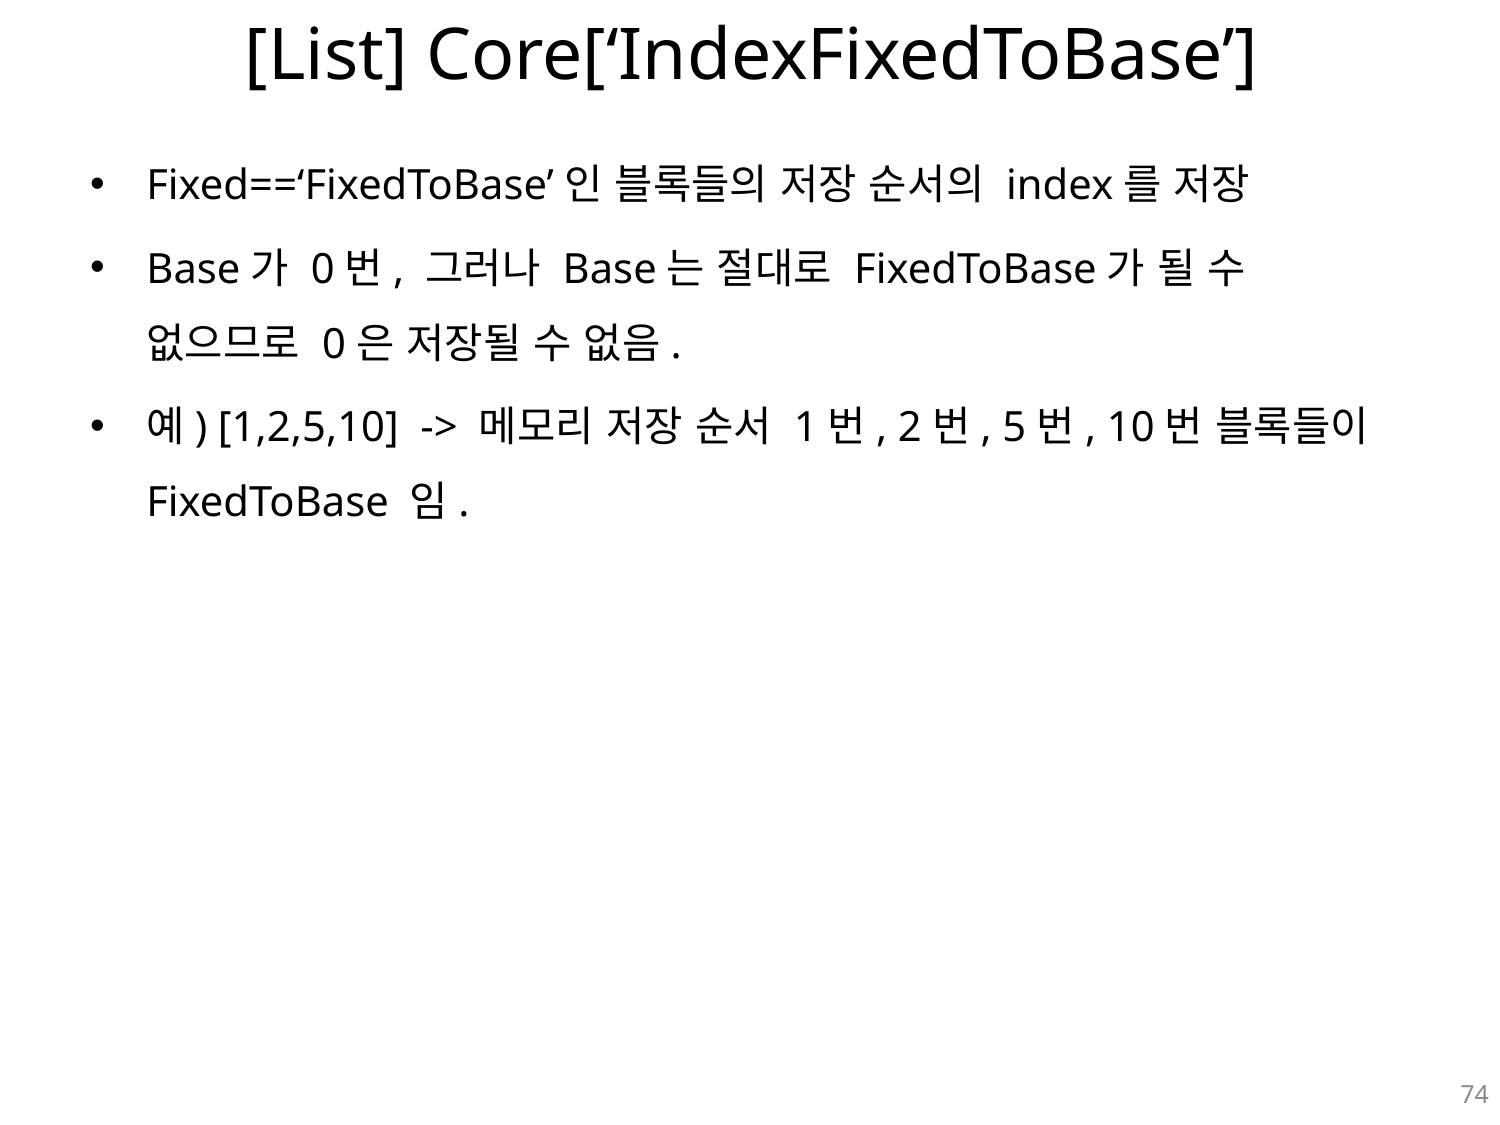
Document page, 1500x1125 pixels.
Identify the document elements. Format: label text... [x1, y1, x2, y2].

slide_number 74 [1153, 1065, 1500, 1125]
title [List] Core[‘IndexFixedToBase’] [76, 0, 1427, 102]
list Fixed==‘FixedToBase’인 블록들의 저장 순서의 index를 저장 Base가 0번, 그러나 Base는 절대로 FixedToBase가 될 수 없으므로 0은 저장될 수 없음. 예) [1,2,5,10] -> 메모리 저장 순서 1번, 2번, 5번, 10번 블록들이 FixedToBase 임. [75, 125, 1425, 1005]
